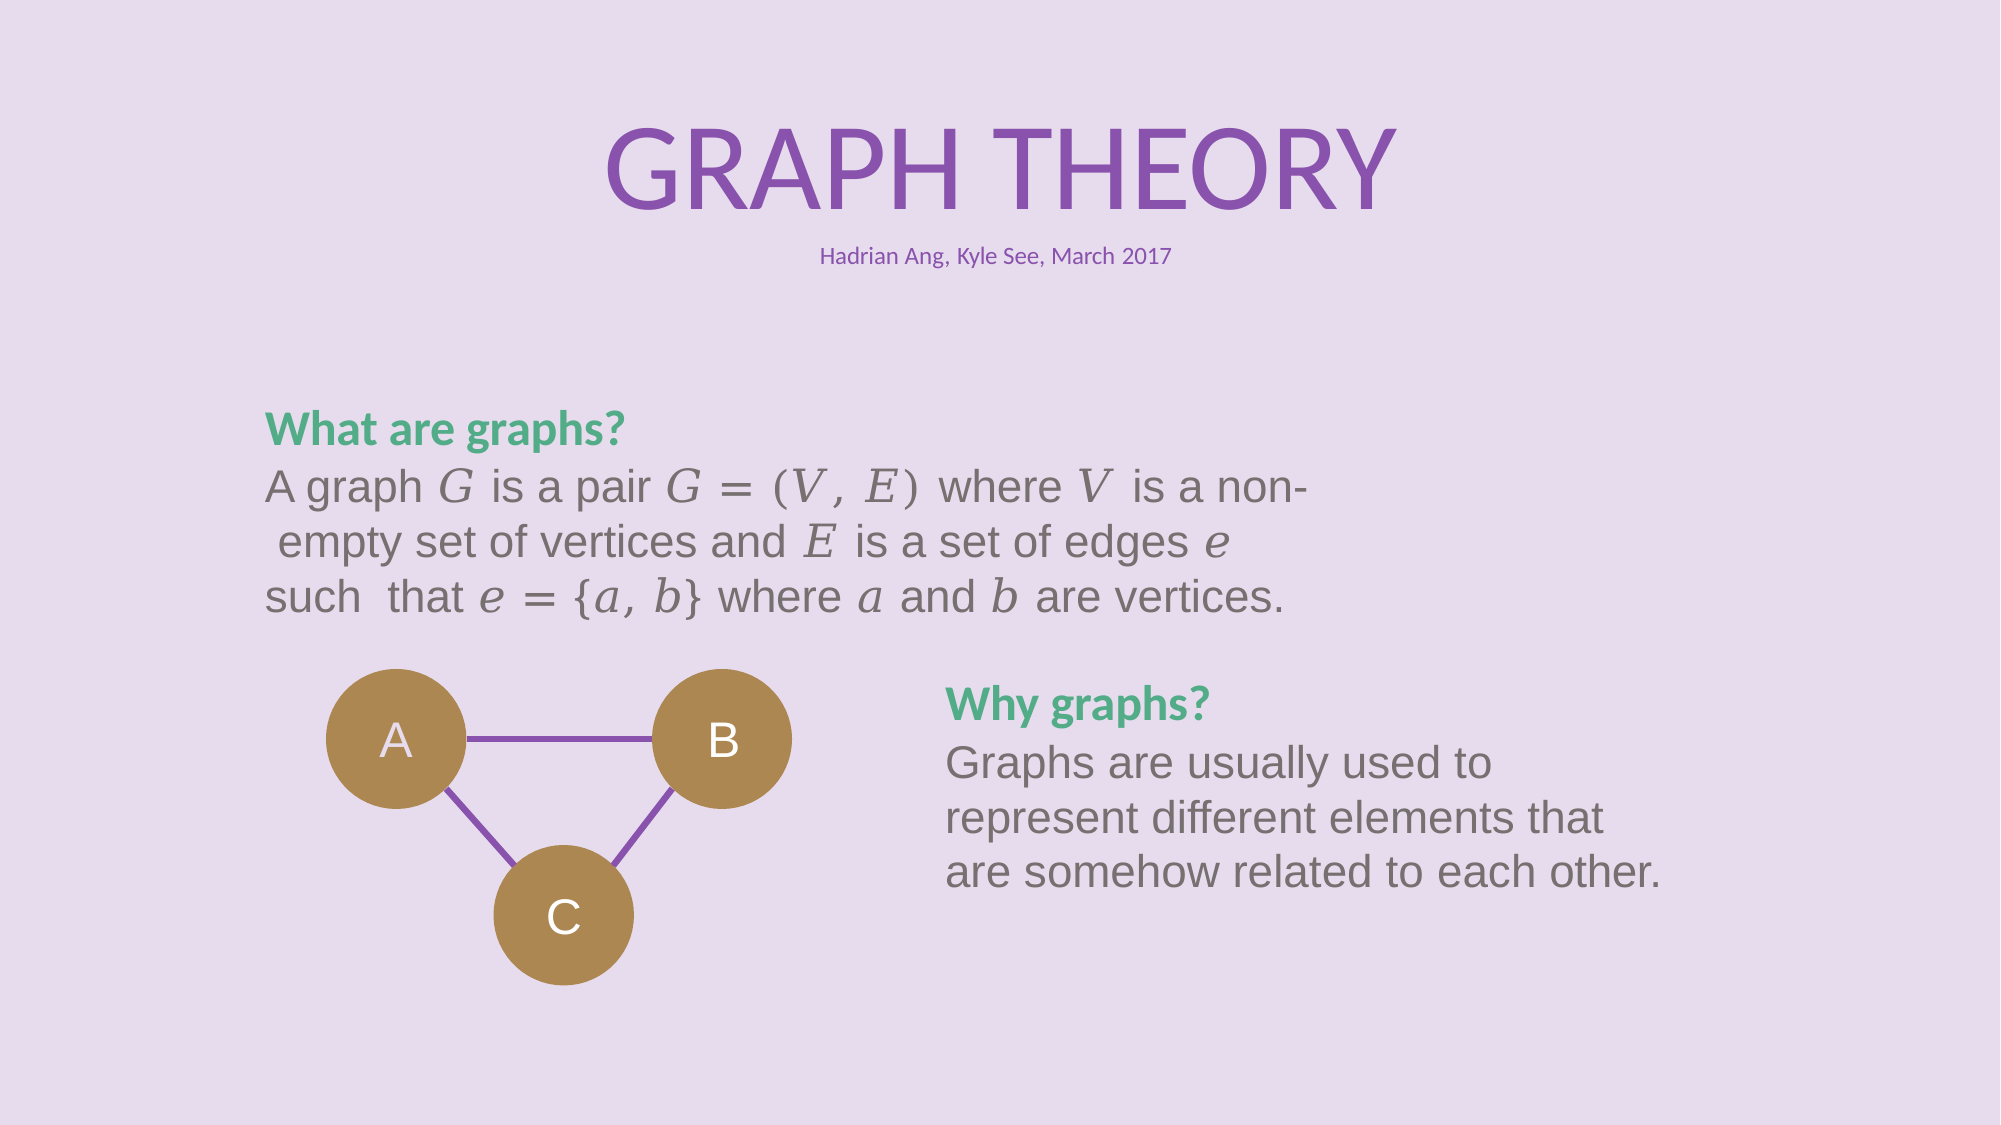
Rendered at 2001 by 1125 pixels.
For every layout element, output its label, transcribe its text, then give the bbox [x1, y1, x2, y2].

text_box Why graphs? Graphs are usually used to represent different elements that are somehow related to each other. [942, 668, 1667, 898]
text_box [658, 668, 793, 809]
text_box [493, 845, 634, 986]
text_box [325, 668, 461, 809]
text_box C [543, 881, 584, 944]
text_box A B [377, 705, 741, 768]
title GRAPH THEORY Hadrian Ang, Kyle See, March 2017 [599, 56, 1402, 273]
text_box What are graphs? A graph 𝐺 is a pair 𝐺 = (𝑉, 𝐸) where 𝑉 is a non- empty set of vertices and 𝐸 is a set of edges 𝑒 such that 𝑒 = {𝑎, 𝑏} where 𝑎 and 𝑏 are vertices. [262, 393, 1315, 622]
